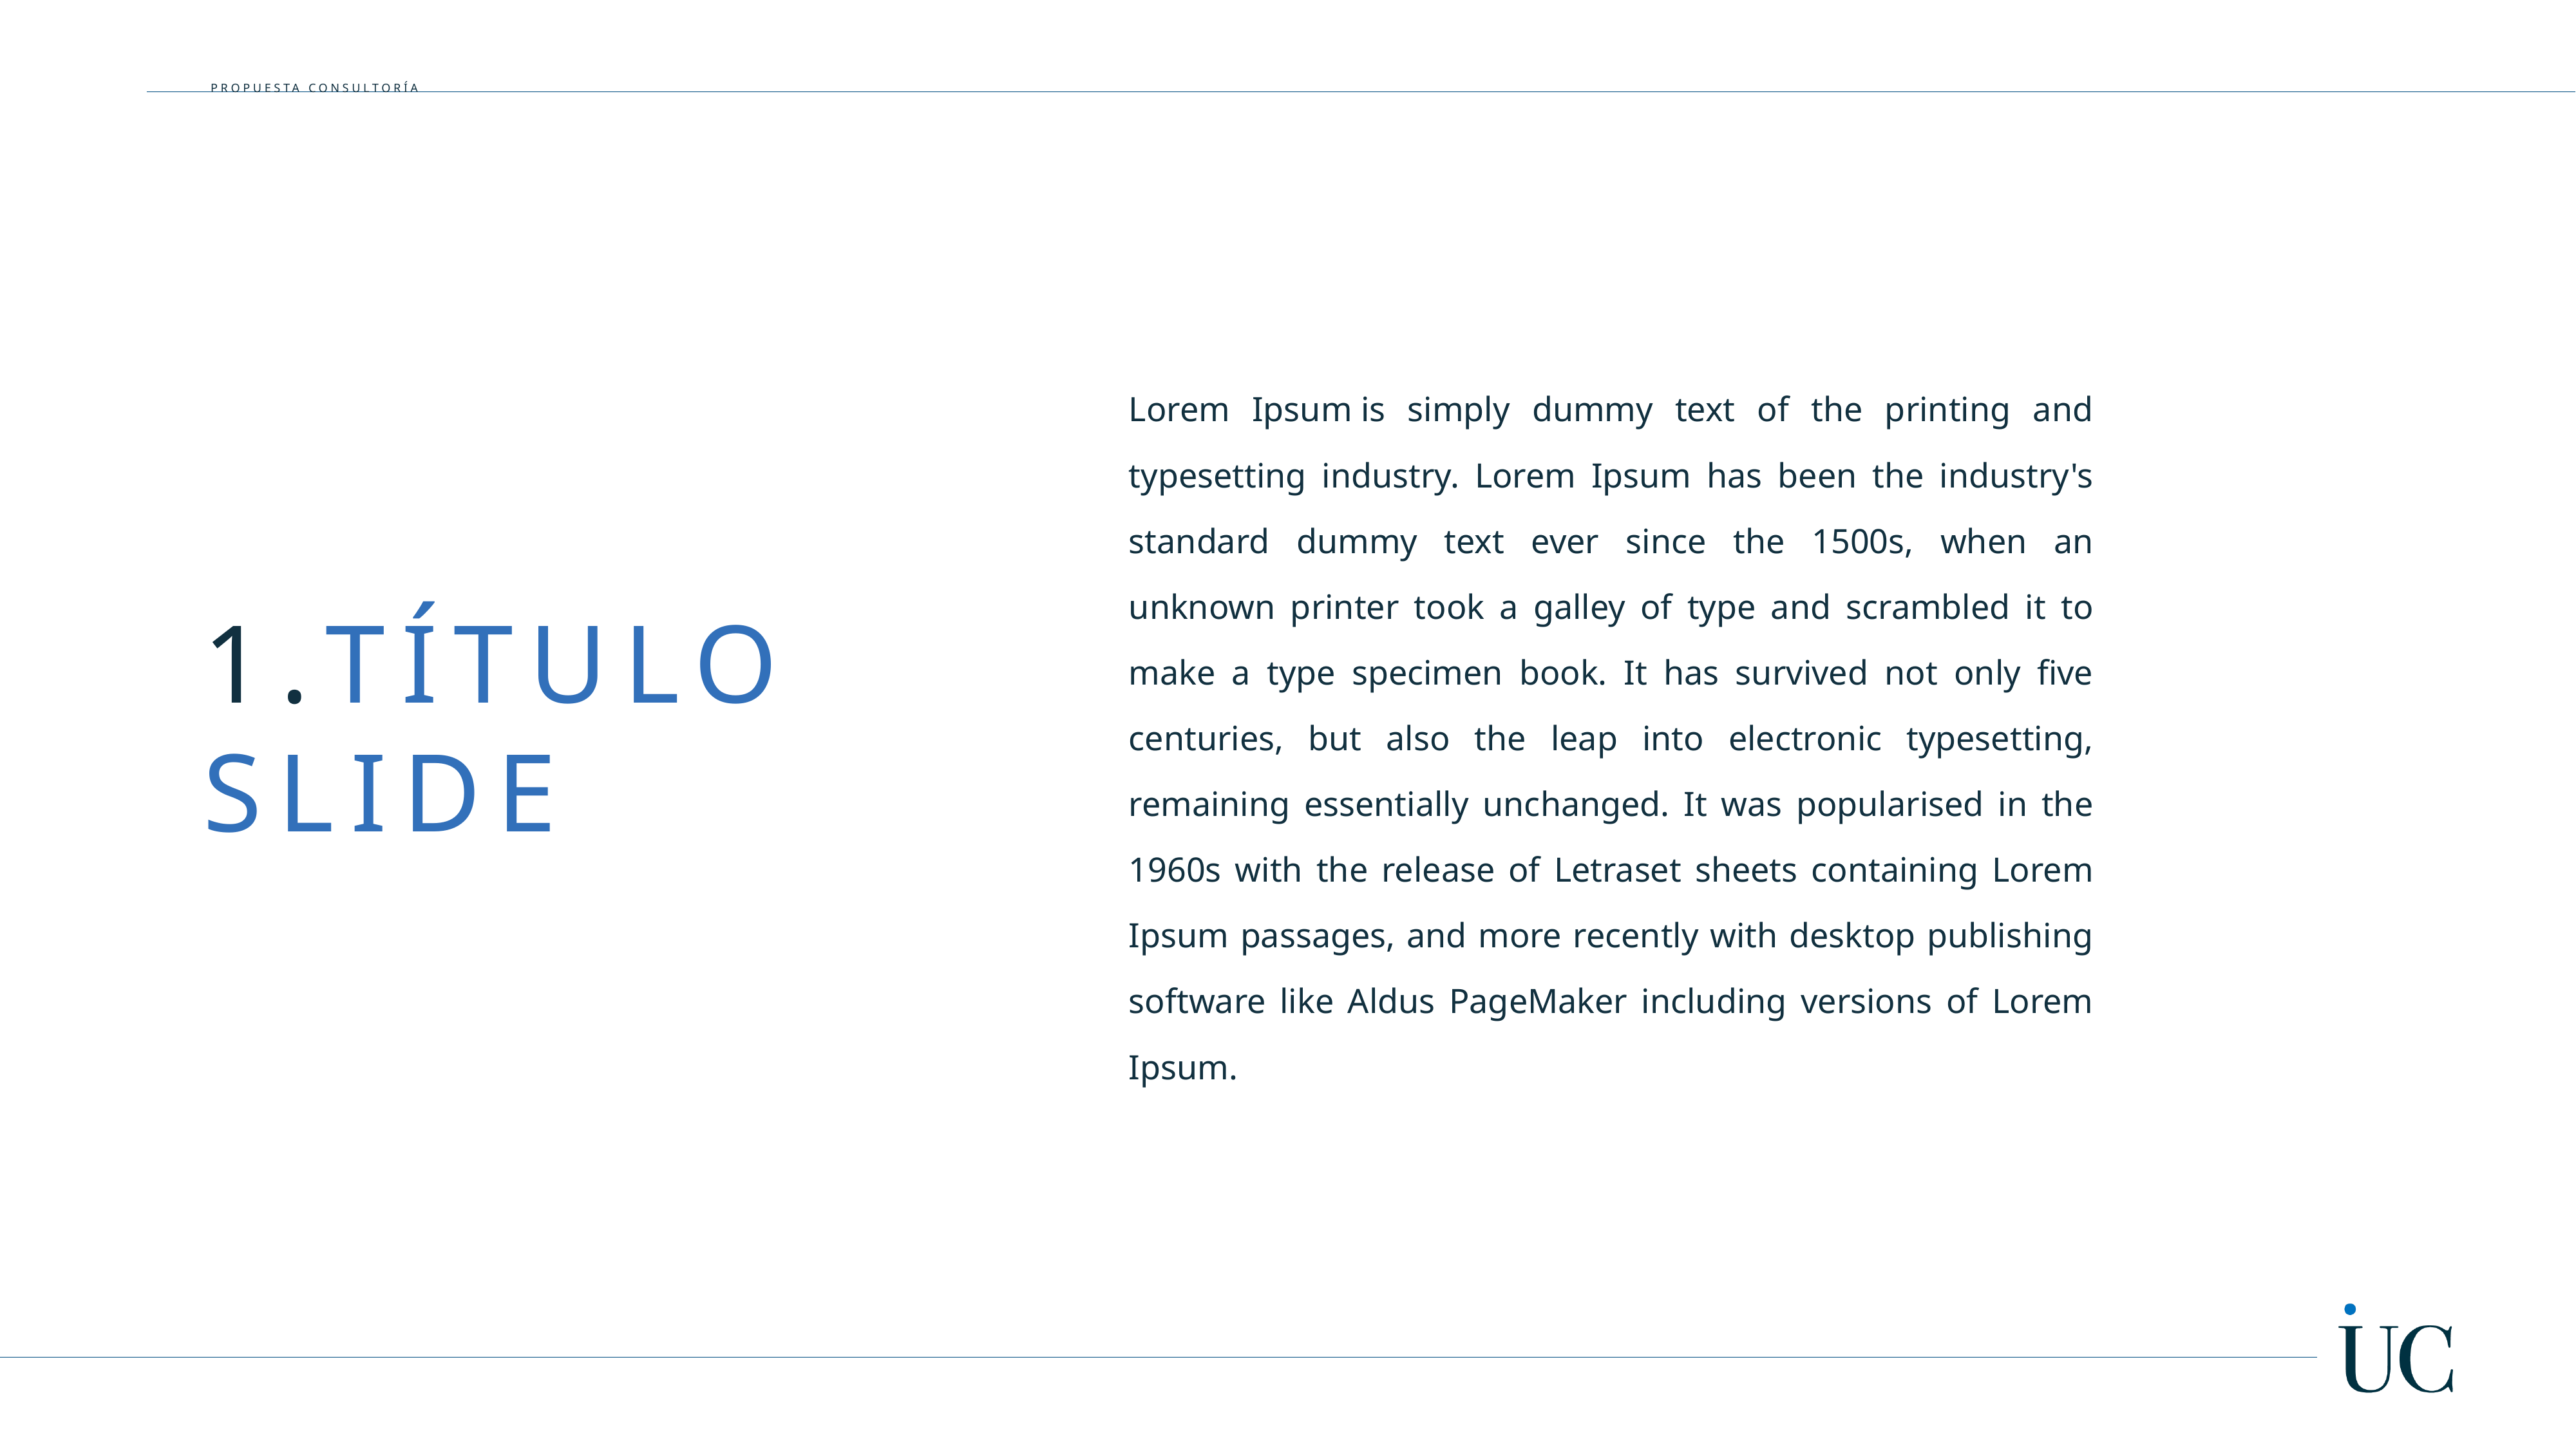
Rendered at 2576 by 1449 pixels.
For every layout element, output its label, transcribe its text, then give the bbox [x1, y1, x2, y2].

text_box 1.TÍTULO SLIDE [202, 590, 781, 859]
text_box PROPUESTA CONSULTORÍA [205, 75, 424, 130]
text_box Lorem Ipsum is simply dummy text of the printing and typesetting industry. Lorem Ipsum has been the industry's standard dummy text ever since the 1500s, when an unknown printer took a galley of type and scrambled it to make a type specimen book. It has survived not only five centuries, but also the leap into electronic typesetting, remaining essentially unchanged. It was popularised in the 1960s with the release of Letraset sheets containing Lorem Ipsum passages, and more recently with desktop publishing software like Aldus PageMaker including versions of Lorem Ipsum. [1123, 357, 2100, 1092]
picture [2306, 1266, 2482, 1429]
